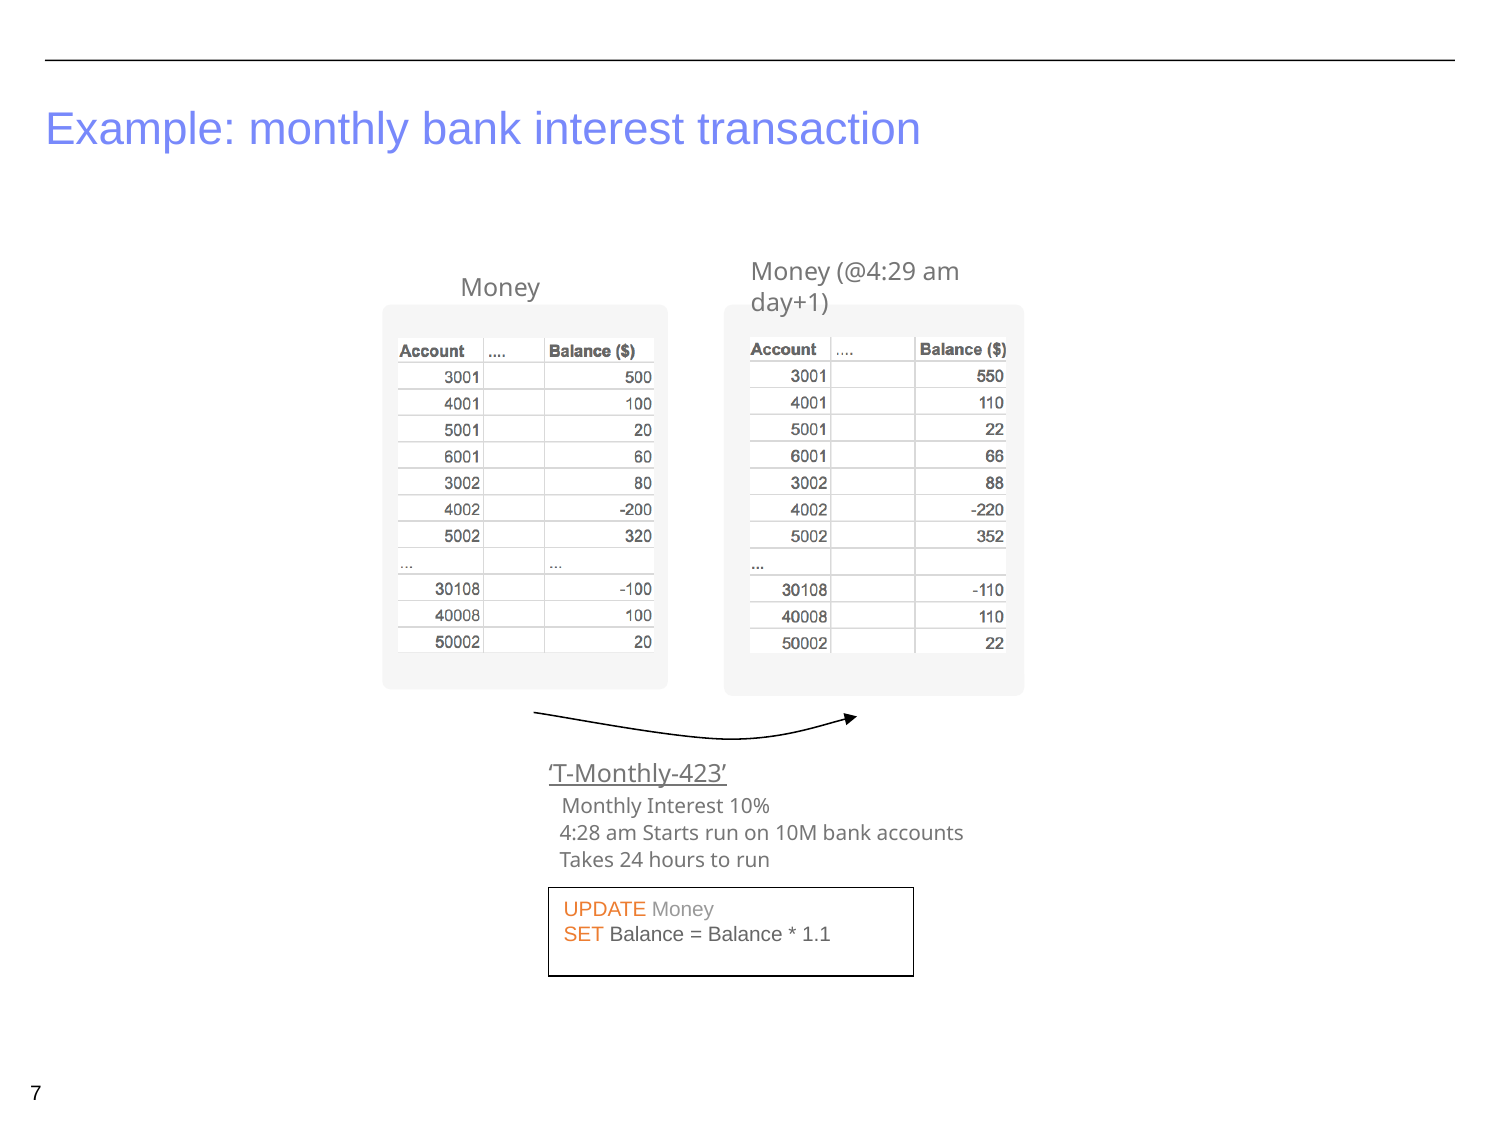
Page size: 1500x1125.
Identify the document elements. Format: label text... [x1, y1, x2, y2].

text_box Money [445, 259, 701, 312]
text_box [533, 712, 858, 740]
text_box Money (@4:29 am day+1) [735, 252, 1059, 319]
slide_number 7 [15, 1072, 76, 1103]
picture [398, 337, 654, 653]
text_box ‘T-Monthly-423’ Monthly Interest 10% 4:28 am Starts run on 10M bank accounts Takes 24 hours to run [533, 755, 1031, 872]
text_box UPDATE Money SET Balance = Balance * 1.1 [548, 887, 914, 976]
text_box [723, 304, 1025, 696]
picture [749, 337, 1006, 653]
text_box [382, 304, 668, 690]
title Example: monthly bank interest transaction [29, 97, 1455, 173]
